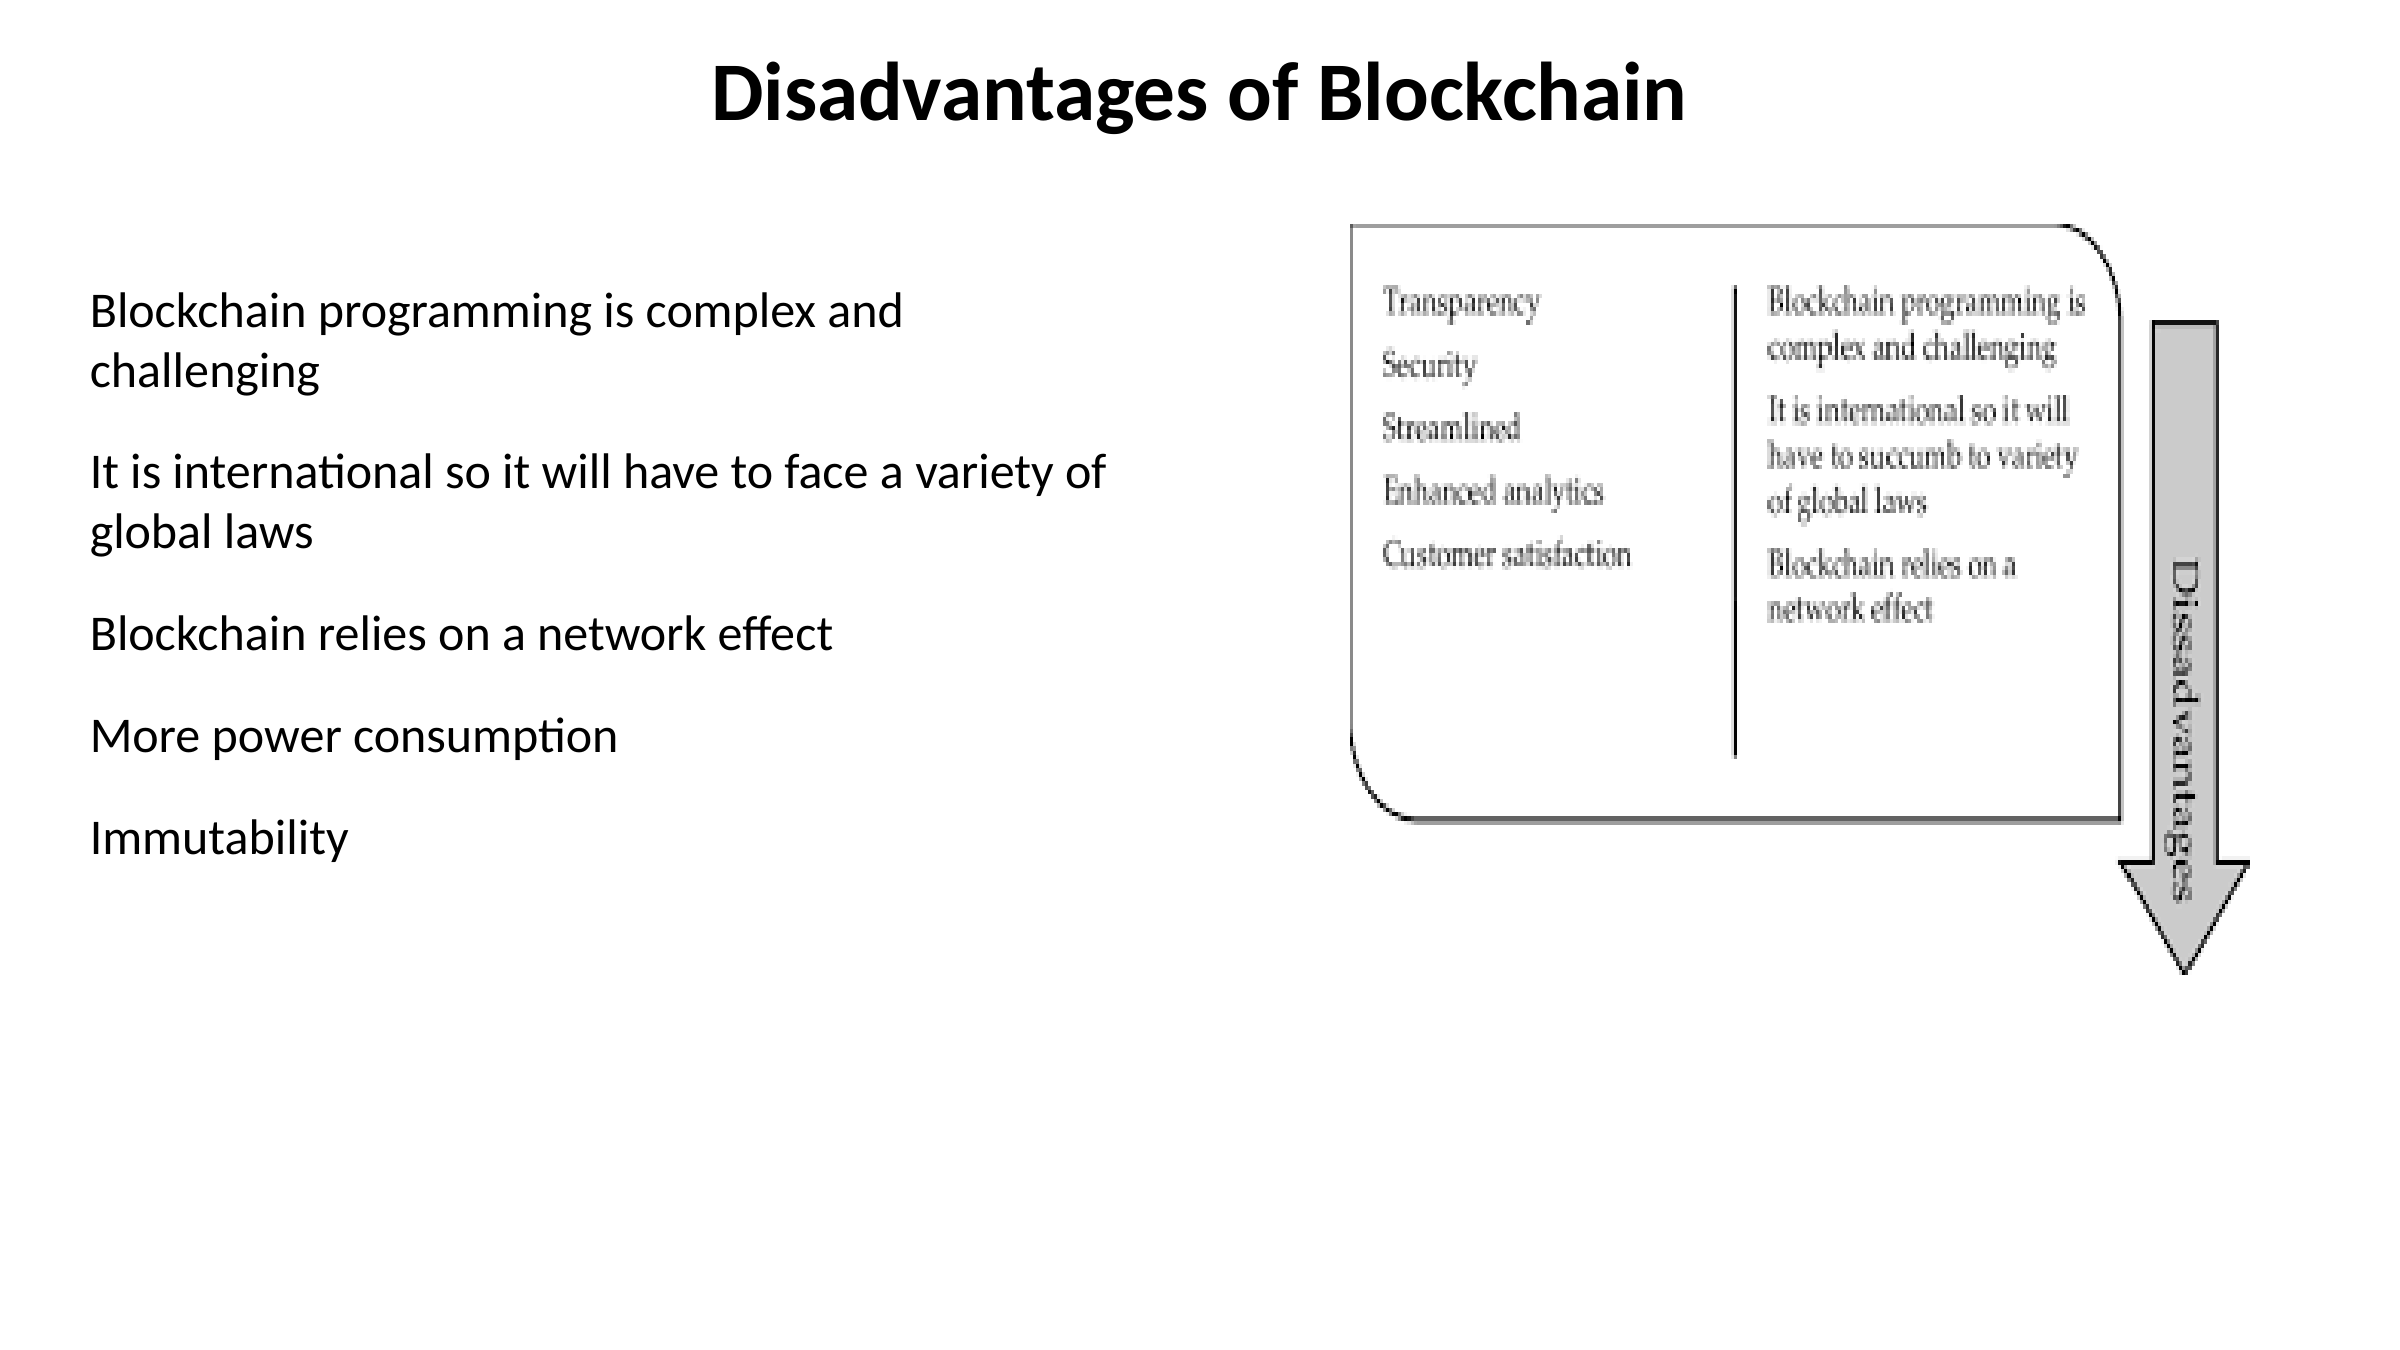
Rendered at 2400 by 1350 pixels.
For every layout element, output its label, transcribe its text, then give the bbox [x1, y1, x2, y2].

text_box Blockchain programming is complex and challenging It is international so it will have to face a variety of global laws Blockchain relies on a network effect More power consumption Immutability [74, 224, 1125, 872]
text_box Disadvantages of Blockchain [696, 29, 1704, 145]
picture [1349, 224, 2251, 976]
